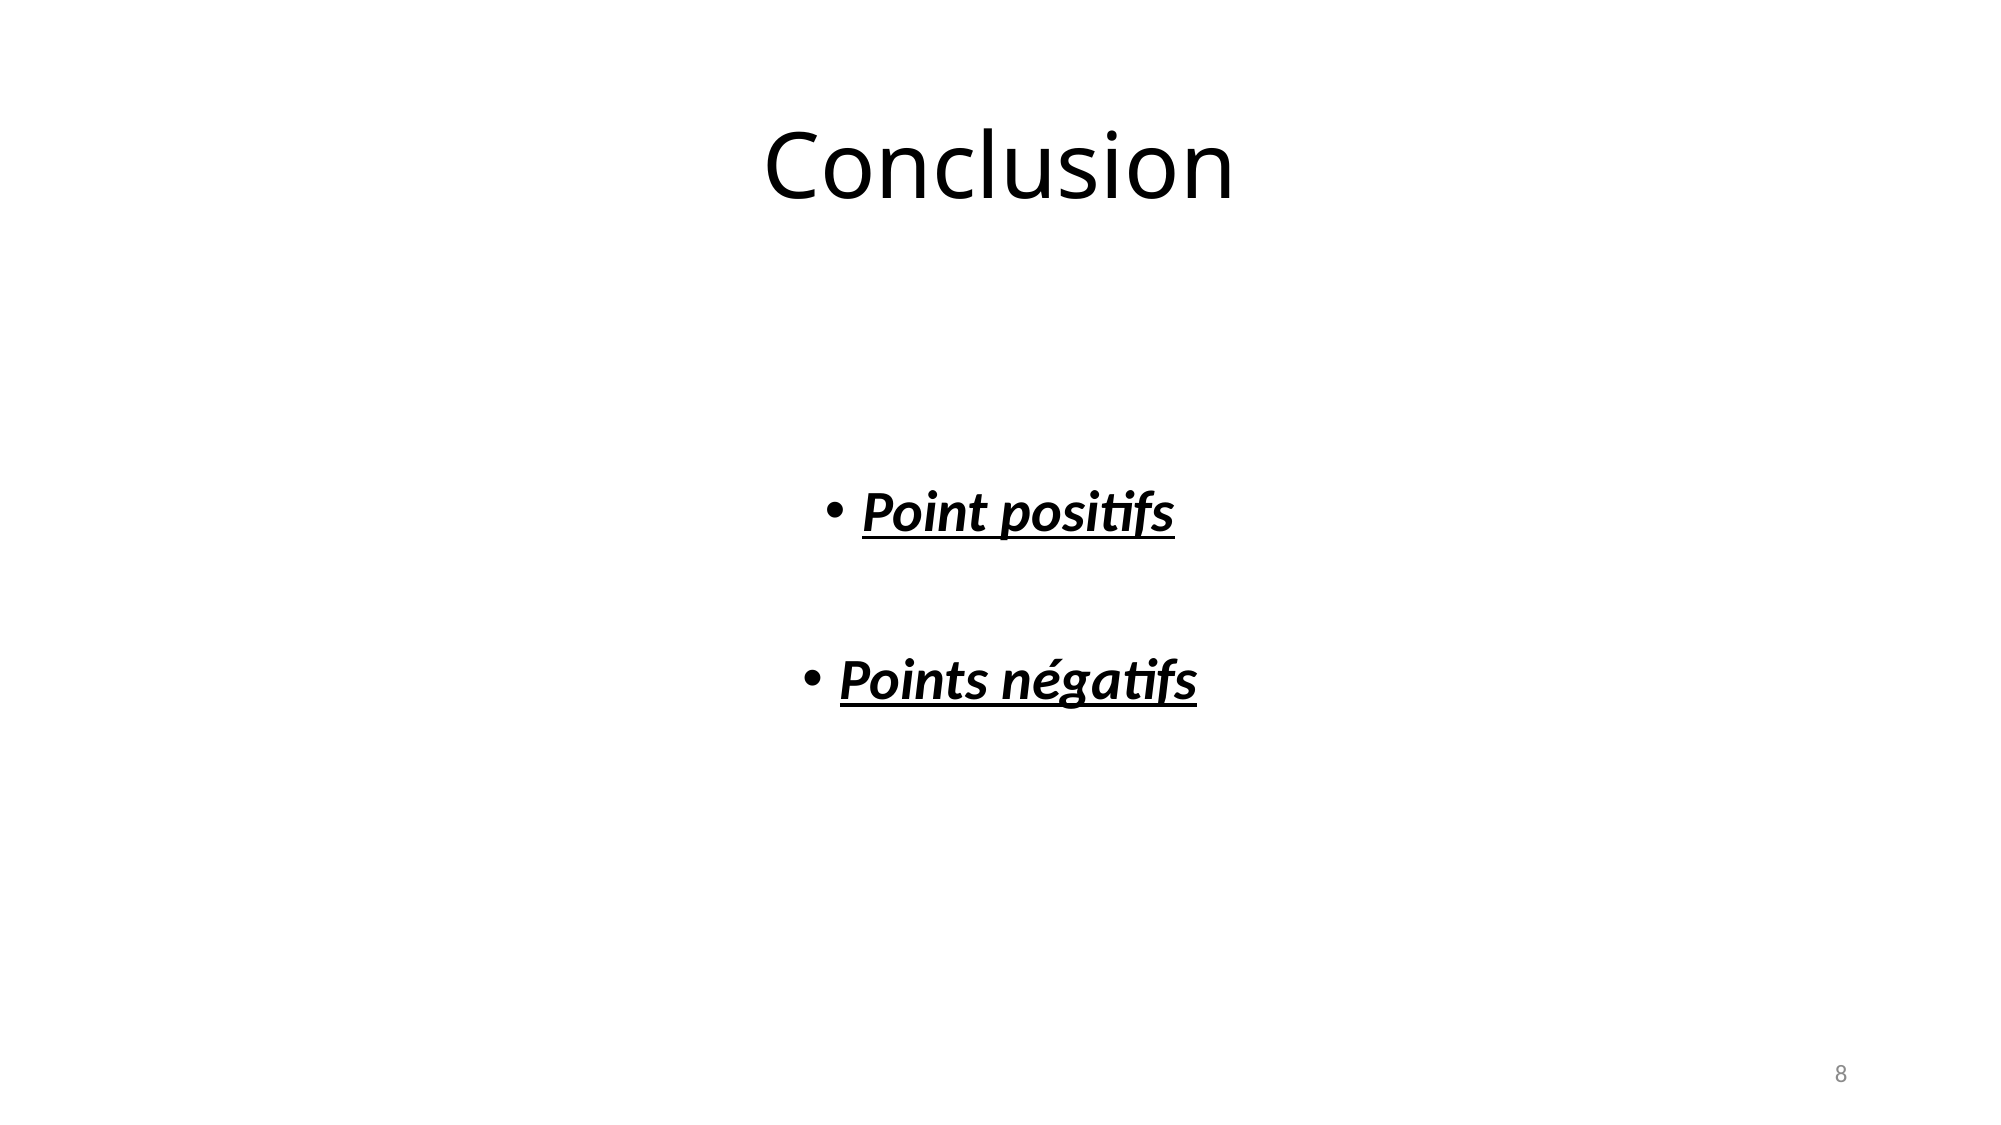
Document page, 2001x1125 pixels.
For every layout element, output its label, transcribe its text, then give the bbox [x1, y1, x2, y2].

slide_number 8 [1412, 1042, 1863, 1103]
list Point positifs Points négatifs [137, 299, 1863, 1014]
title Conclusion [137, 59, 1863, 278]
